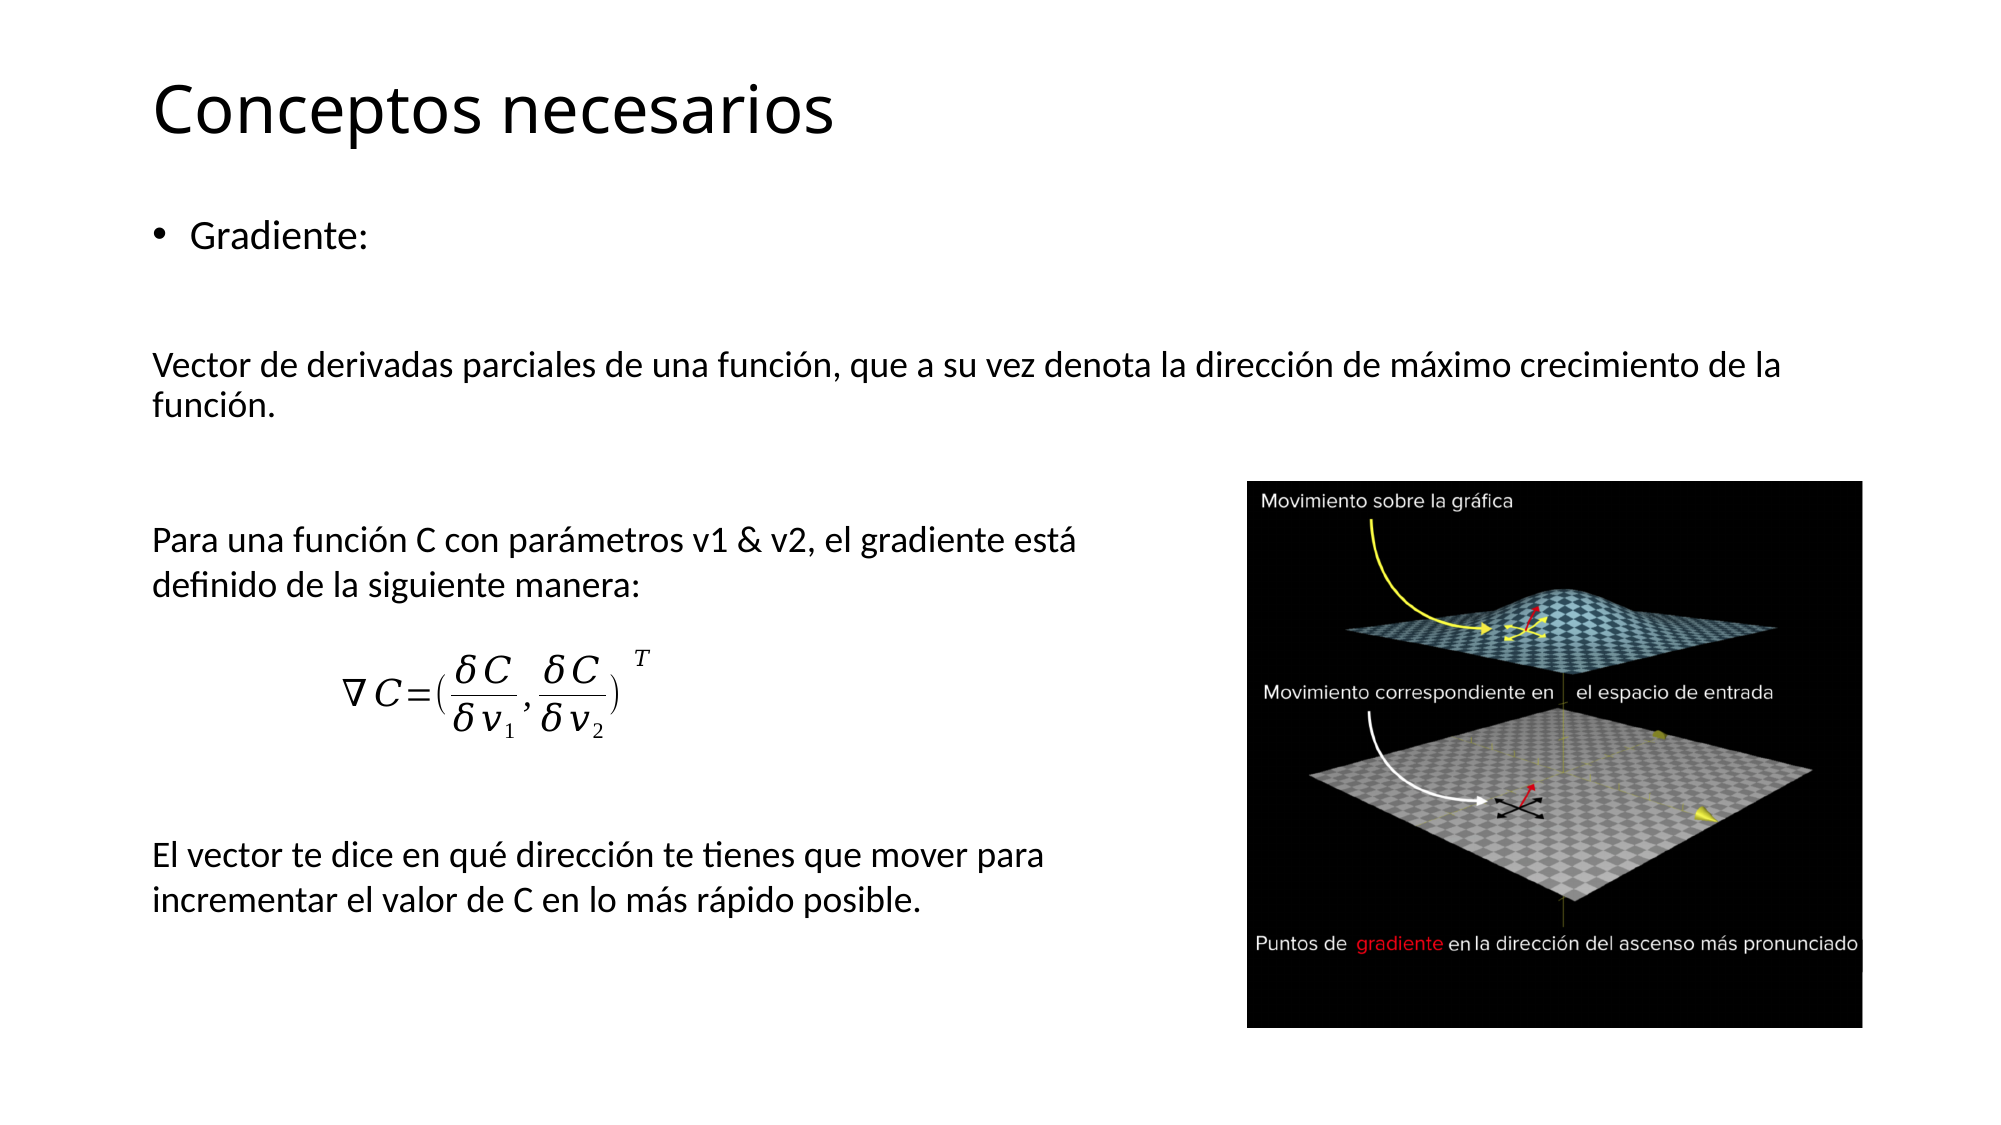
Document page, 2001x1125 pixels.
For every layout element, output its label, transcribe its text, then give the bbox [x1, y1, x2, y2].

text_box Para una función C con parámetros v1 & v2, el gradiente está definido de la siguiente manera: El vector te dice en qué dirección te tienes que mover para incrementar el valor de C en lo más rápido posible. [137, 507, 1097, 977]
title Conceptos necesarios [137, 3, 1863, 205]
picture [1245, 481, 1863, 1028]
list Gradiente: Vector de derivadas parciales de una función, que a su vez denota la dirección de máximo crecimiento de la función. [137, 205, 1863, 920]
